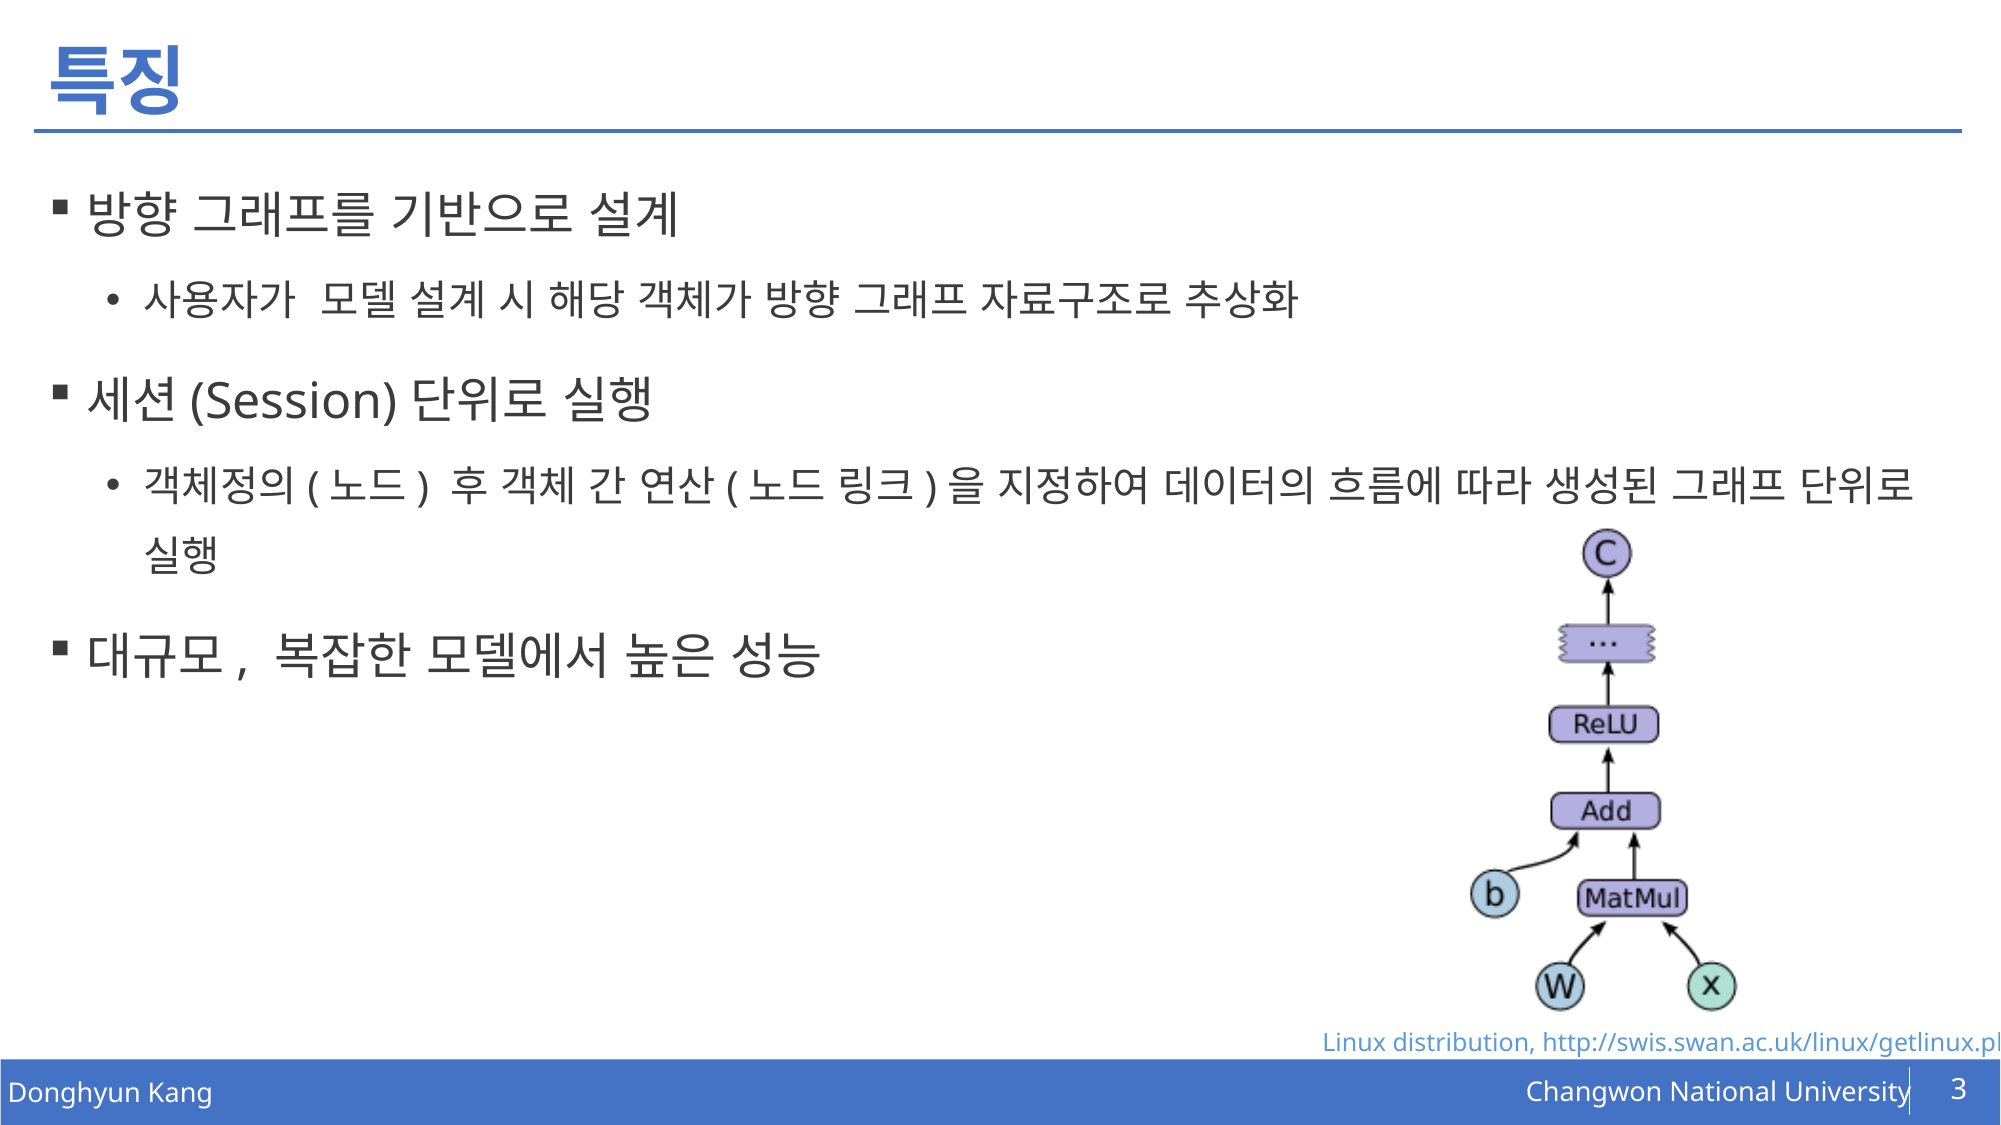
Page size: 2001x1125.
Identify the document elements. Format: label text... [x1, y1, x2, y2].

picture [1427, 515, 1801, 1020]
slide_number 3 [1922, 1064, 1996, 1121]
text_box Linux distribution, http://swis.swan.ac.uk/linux/getlinux.php [1307, 1019, 2000, 1064]
list 방향 그래프를 기반으로 설계 사용자가 모델 설계 시 해당 객체가 방향 그래프 자료구조로 추상화 세션(Session)단위로 실행 객체정의(노드) 후 객체 간 연산(노드 링크)을 지정하여 데이터의 흐름에 따라 생성된 그래프 단위로 실행 대규모, 복잡한 모델에서 높은 성능 [33, 152, 1963, 997]
title 특징 [33, 27, 1963, 143]
